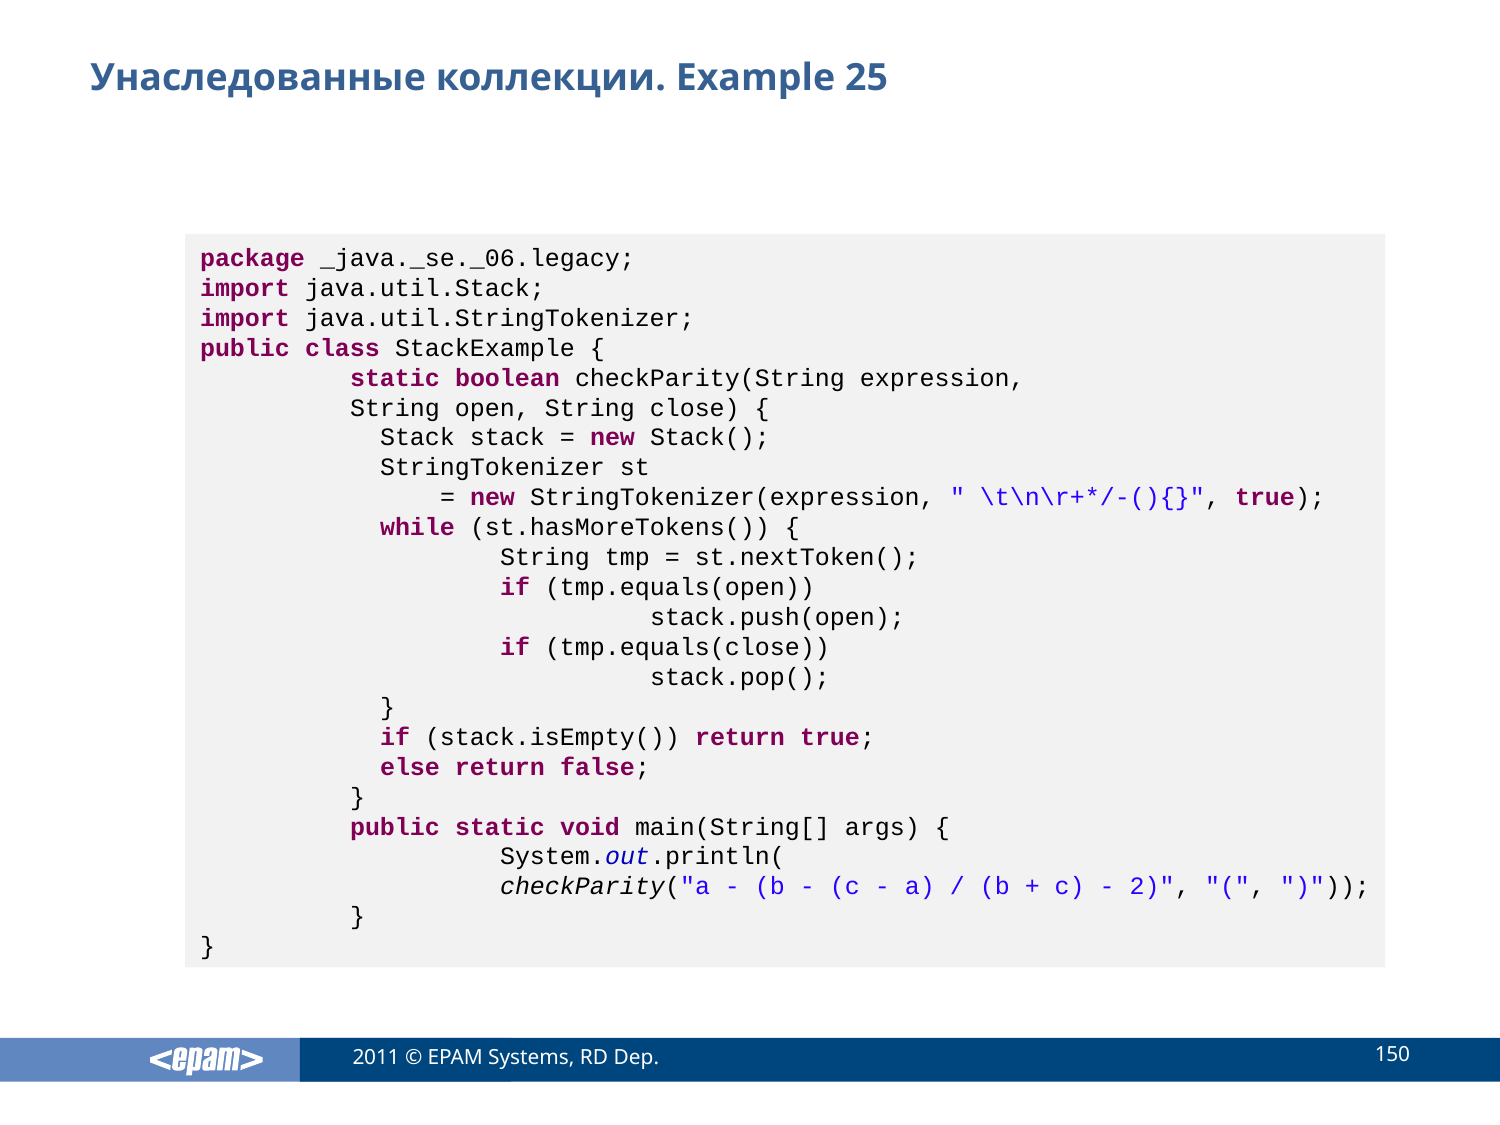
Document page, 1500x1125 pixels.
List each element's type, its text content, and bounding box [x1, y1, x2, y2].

text_box package _java._se._06.legacy; import java.util.Stack; import java.util.StringTokenizer; public class StackExample { static boolean checkParity(String expression, String open, String close) { Stack stack = new Stack(); StringTokenizer st = new StringTokenizer(expression, " \t\n\r+*/-(){}", true); while (st.hasMoreTokens()) { String tmp = st.nextToken(); if (tmp.equals(open)) stack.push(open); if (tmp.equals(close)) stack.pop(); } if (stack.isEmpty()) return true; else return false; } public static void main(String[] args) { System.out.println( checkParity("a - (b - (c - a) / (b + c) - 2)", "(", ")")); } } [185, 233, 1386, 968]
slide_number 150 [1262, 1025, 1425, 1085]
footer 2011 © EPAM Systems, RD Dep. [337, 1028, 738, 1088]
title Унаследованные коллекции. Example 25 [75, 45, 1425, 163]
